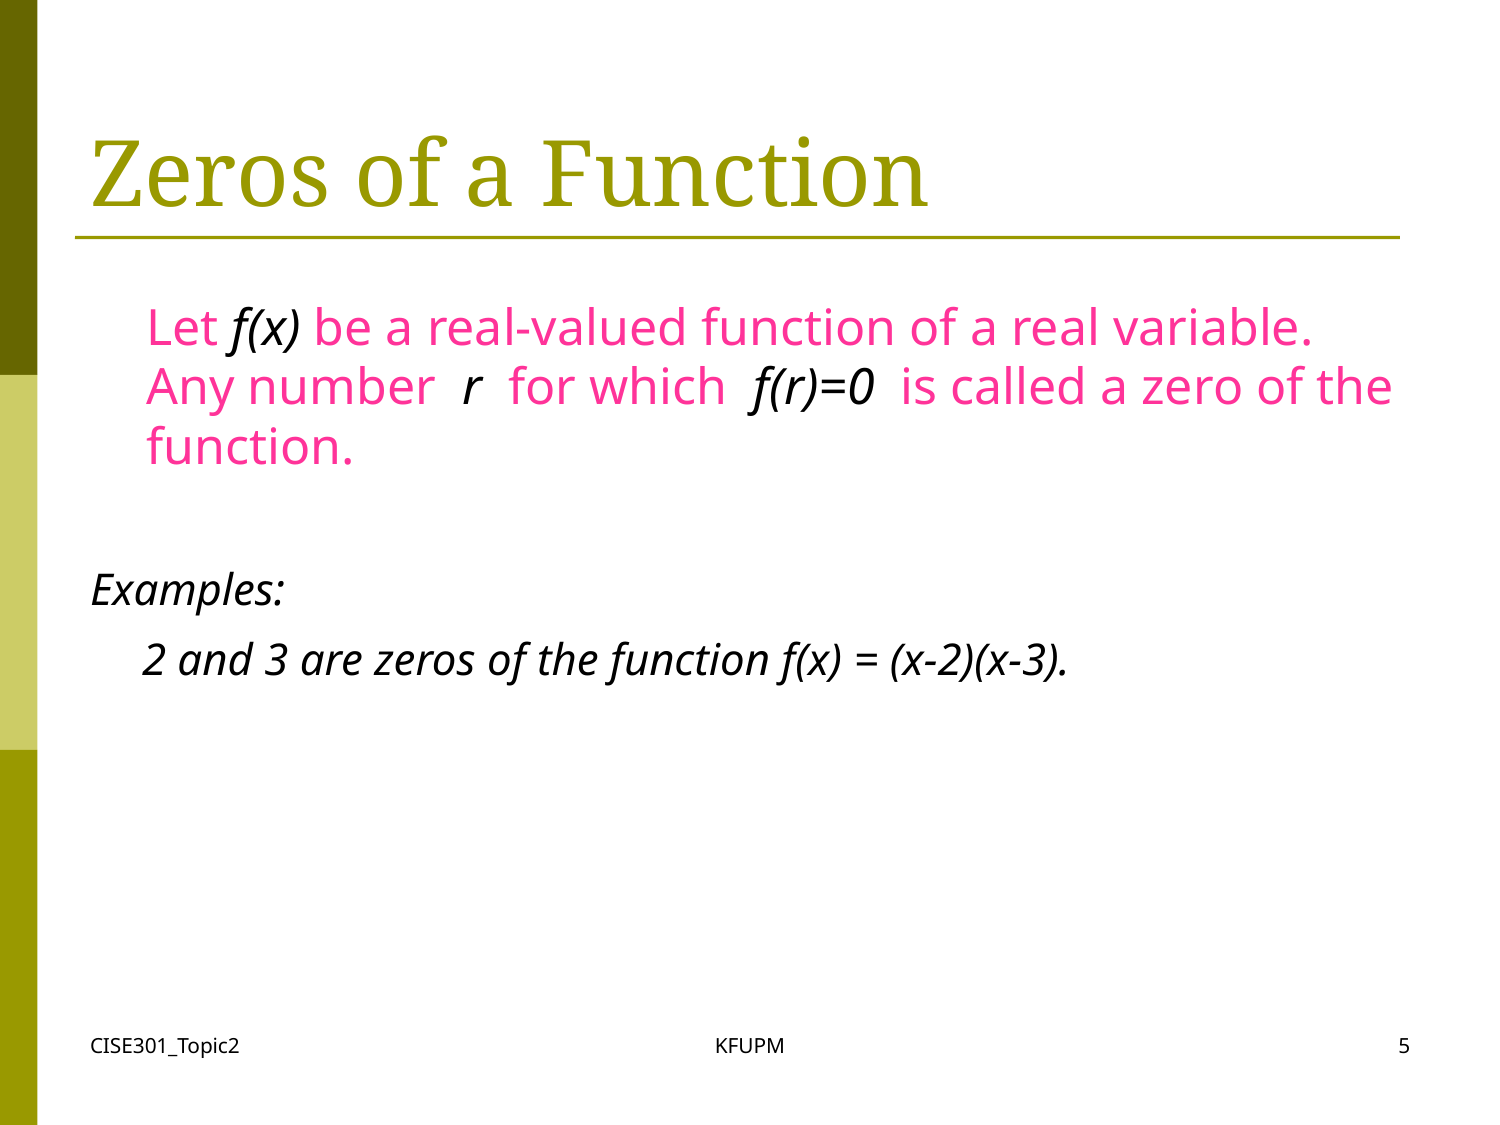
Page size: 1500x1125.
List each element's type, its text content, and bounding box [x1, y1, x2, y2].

list Let f(x) be a real-valued function of a real variable. Any number r for which f(r)=0 is called a zero of the function. Examples: 2 and 3 are zeros of the function f(x) = (x-2)(x-3). [74, 287, 1426, 1026]
title Zeros of a Function [74, 45, 1426, 233]
slide_number CISE301_Topic2 [74, 1026, 426, 1101]
slide_number 5 [1074, 1026, 1426, 1101]
footer KFUPM [512, 1026, 988, 1101]
